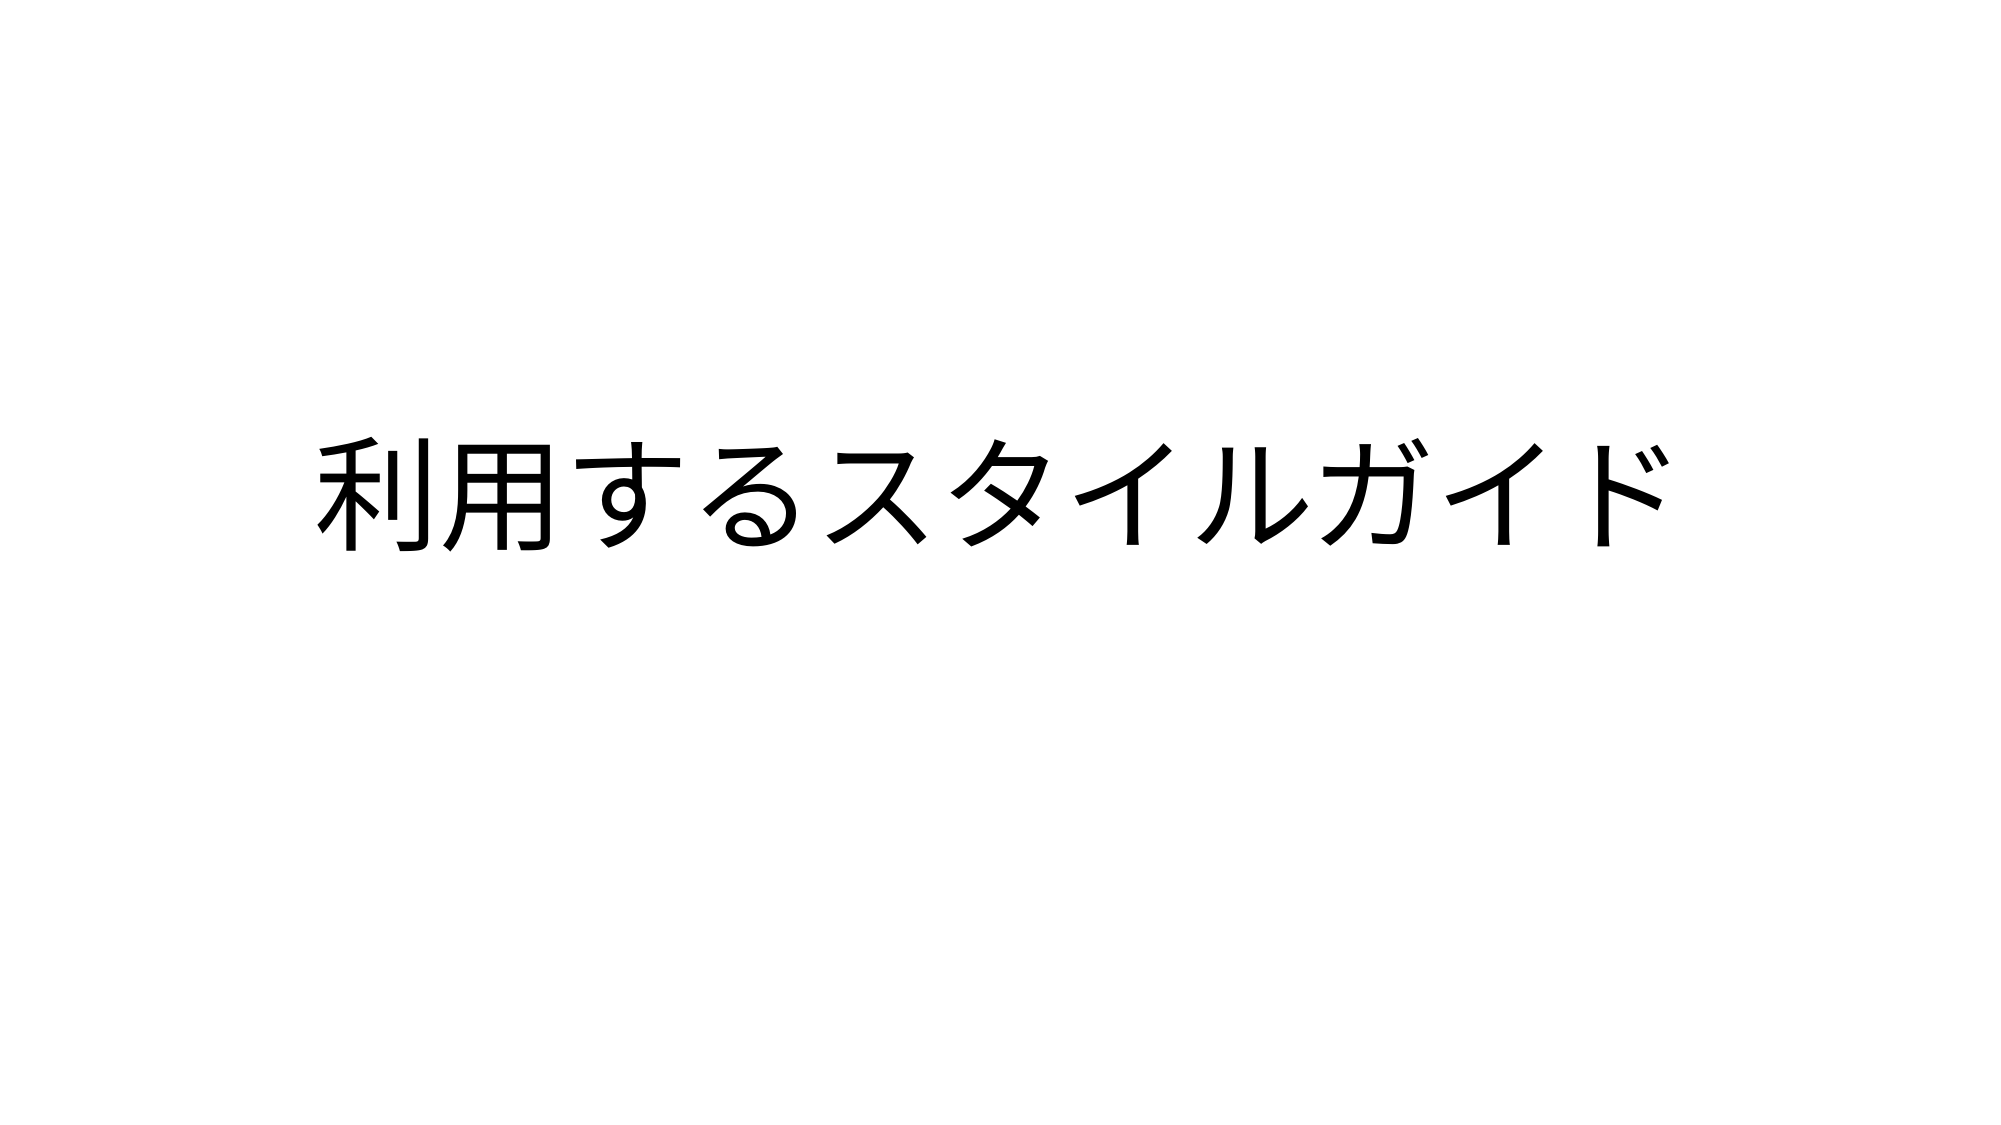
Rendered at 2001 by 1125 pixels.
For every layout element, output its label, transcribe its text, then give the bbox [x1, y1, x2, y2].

title 利用するスタイルガイド [249, 184, 1750, 576]
